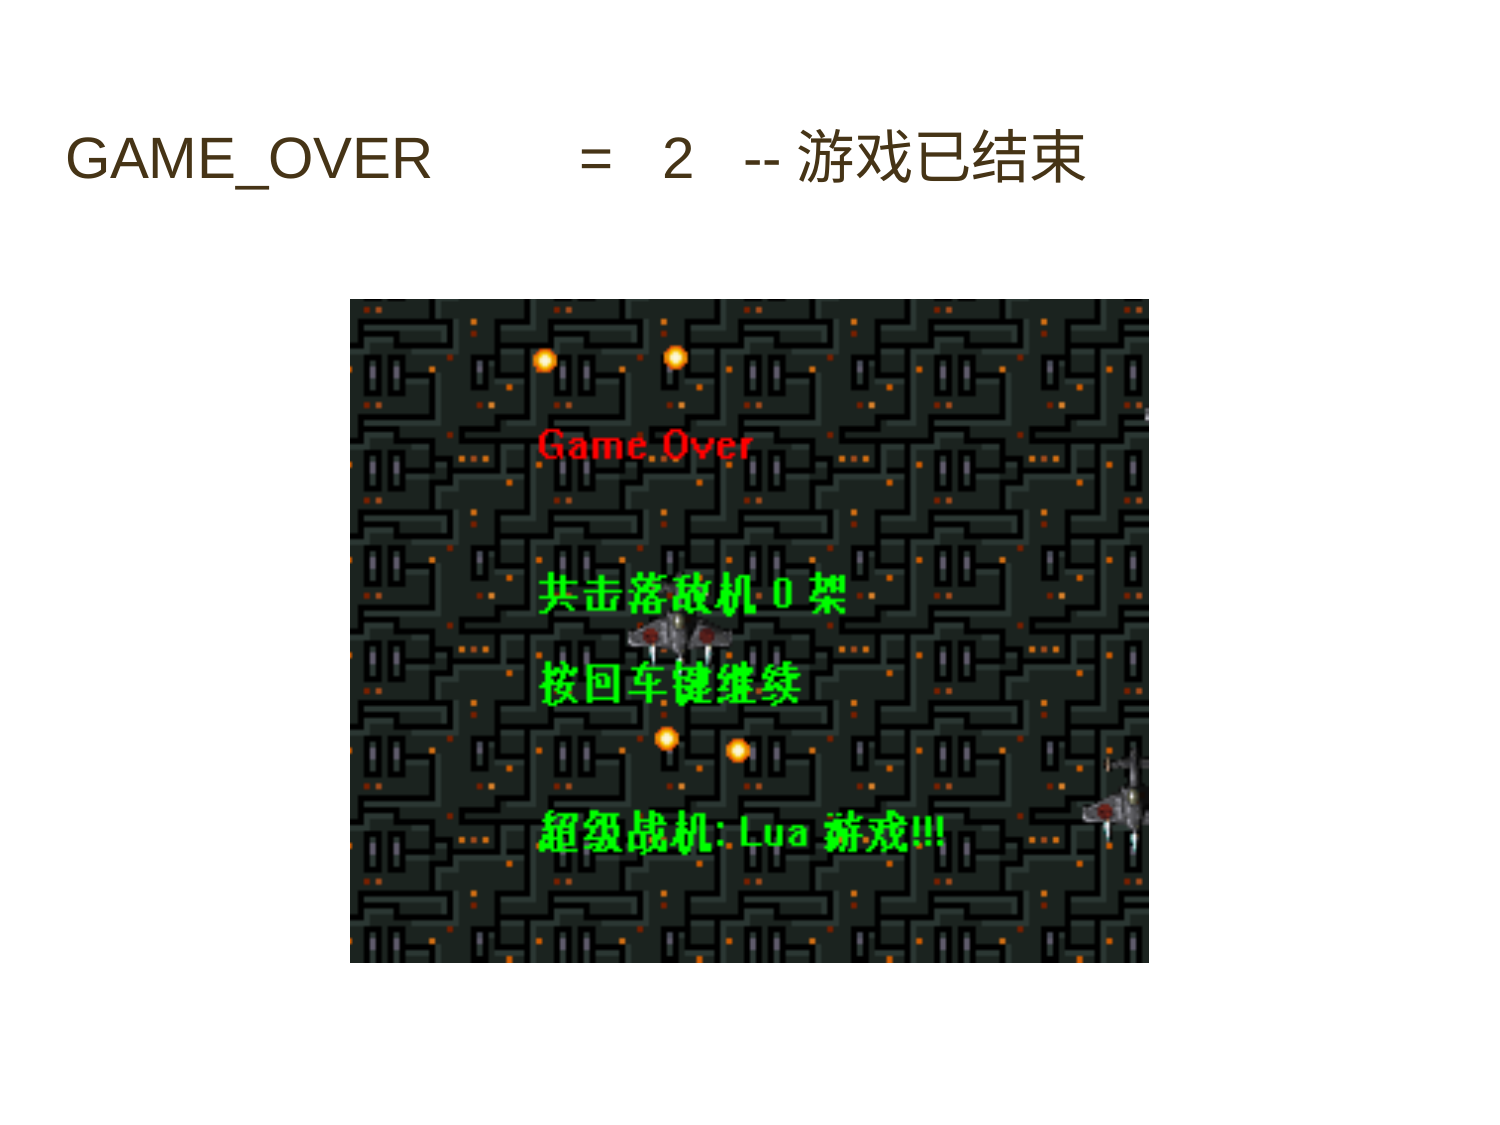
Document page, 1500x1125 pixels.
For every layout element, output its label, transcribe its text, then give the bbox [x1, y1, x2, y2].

picture [349, 299, 1149, 963]
text_box GAME_OVER = 2 --游戏已结束 [49, 112, 1400, 213]
